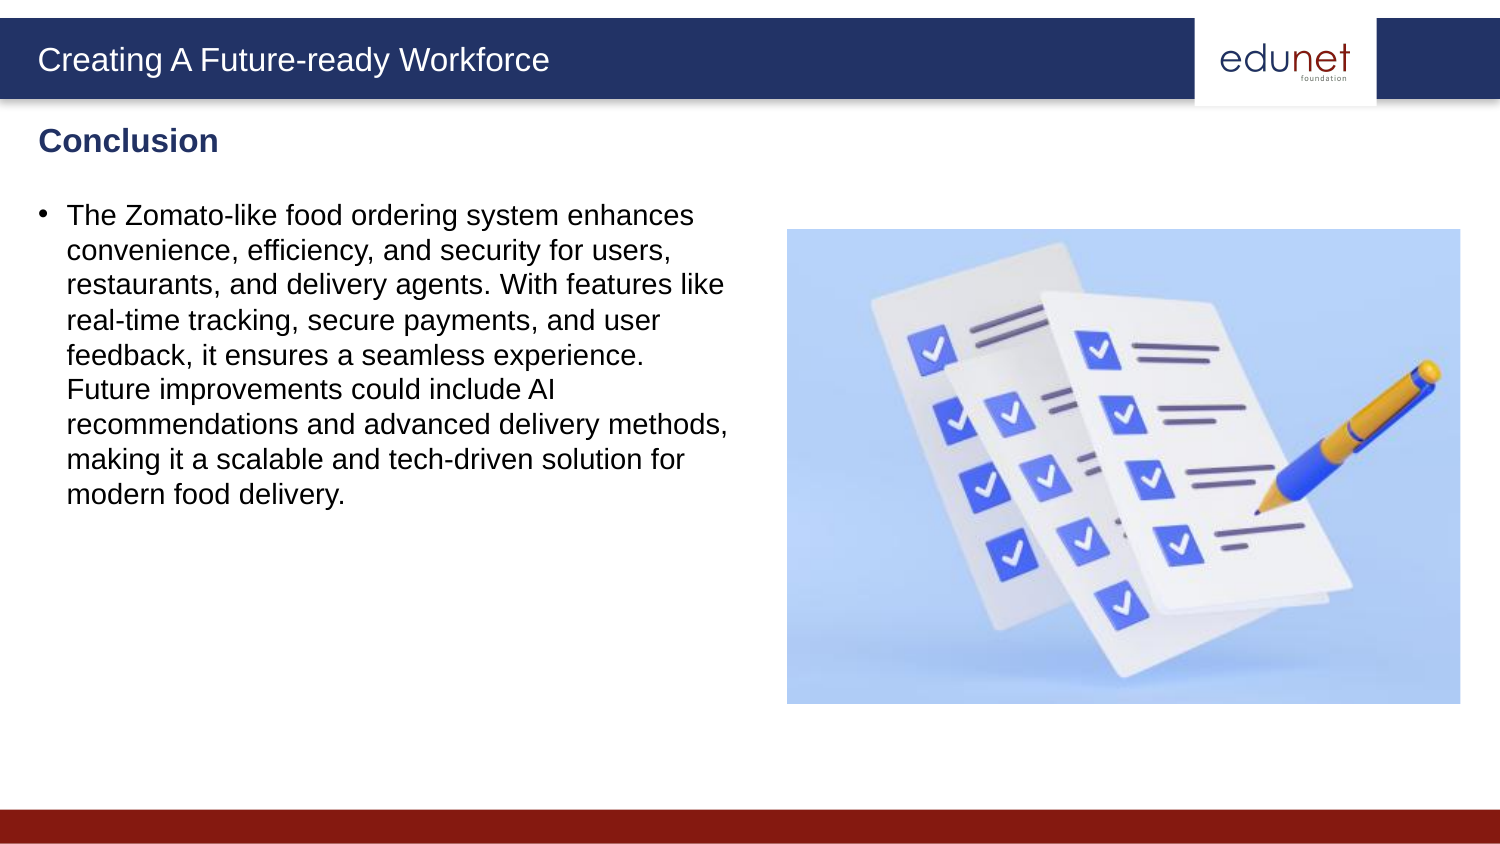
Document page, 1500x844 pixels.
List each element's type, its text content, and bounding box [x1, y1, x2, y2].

text_box Conclusion [23, 112, 750, 167]
picture [1215, 38, 1356, 86]
picture [786, 229, 1461, 705]
text_box The Zomato-like food ordering system enhances convenience, efficiency, and security for users, restaurants, and delivery agents. With features like real-time tracking, secure payments, and user feedback, it ensures a seamless experience. Future improvements could include AI recommendations and advanced delivery methods, making it a scalable and tech-driven solution for modern food delivery. [23, 188, 753, 518]
